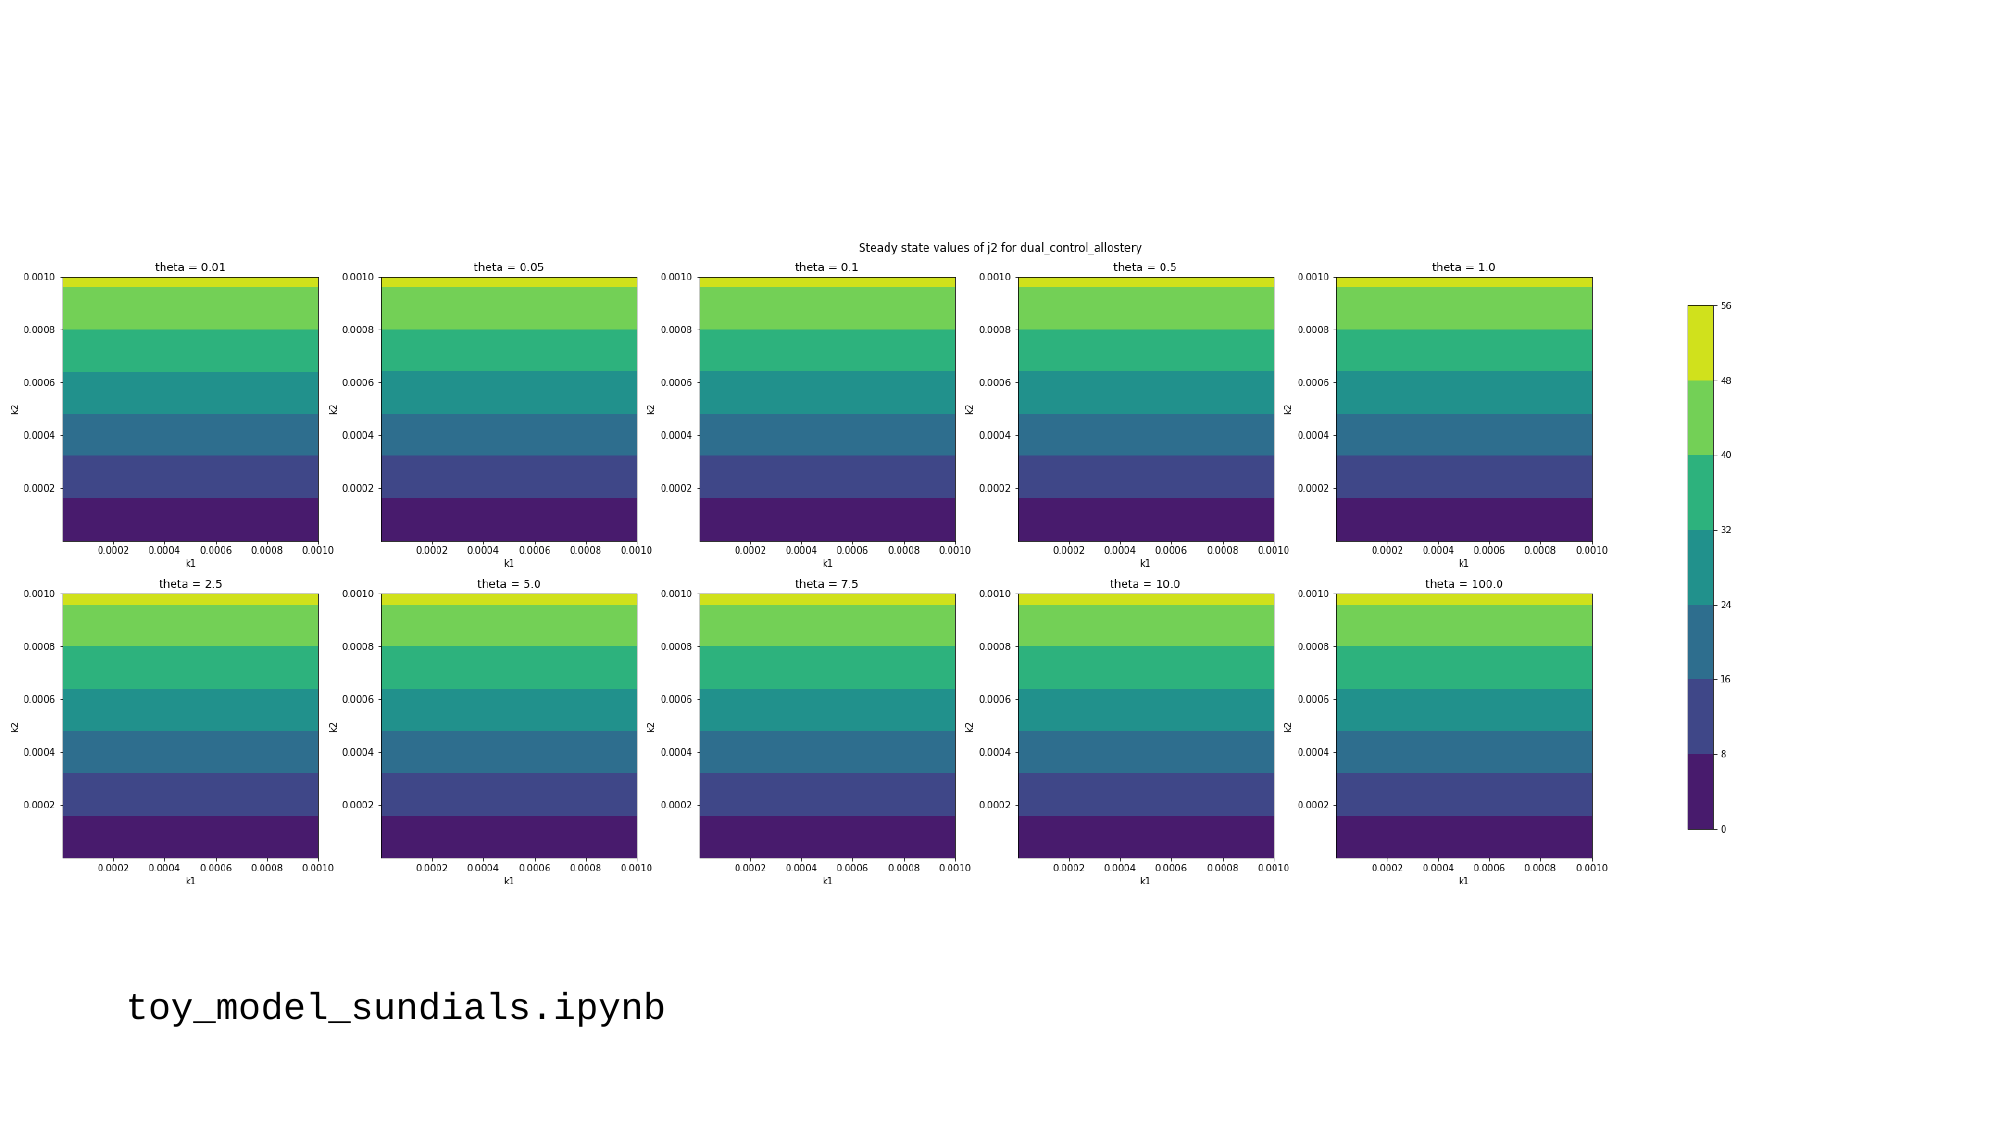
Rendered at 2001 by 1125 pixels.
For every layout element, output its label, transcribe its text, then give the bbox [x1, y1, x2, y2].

text_box toy_model_sundials.ipynb [111, 974, 681, 1034]
picture [0, 229, 2000, 896]
